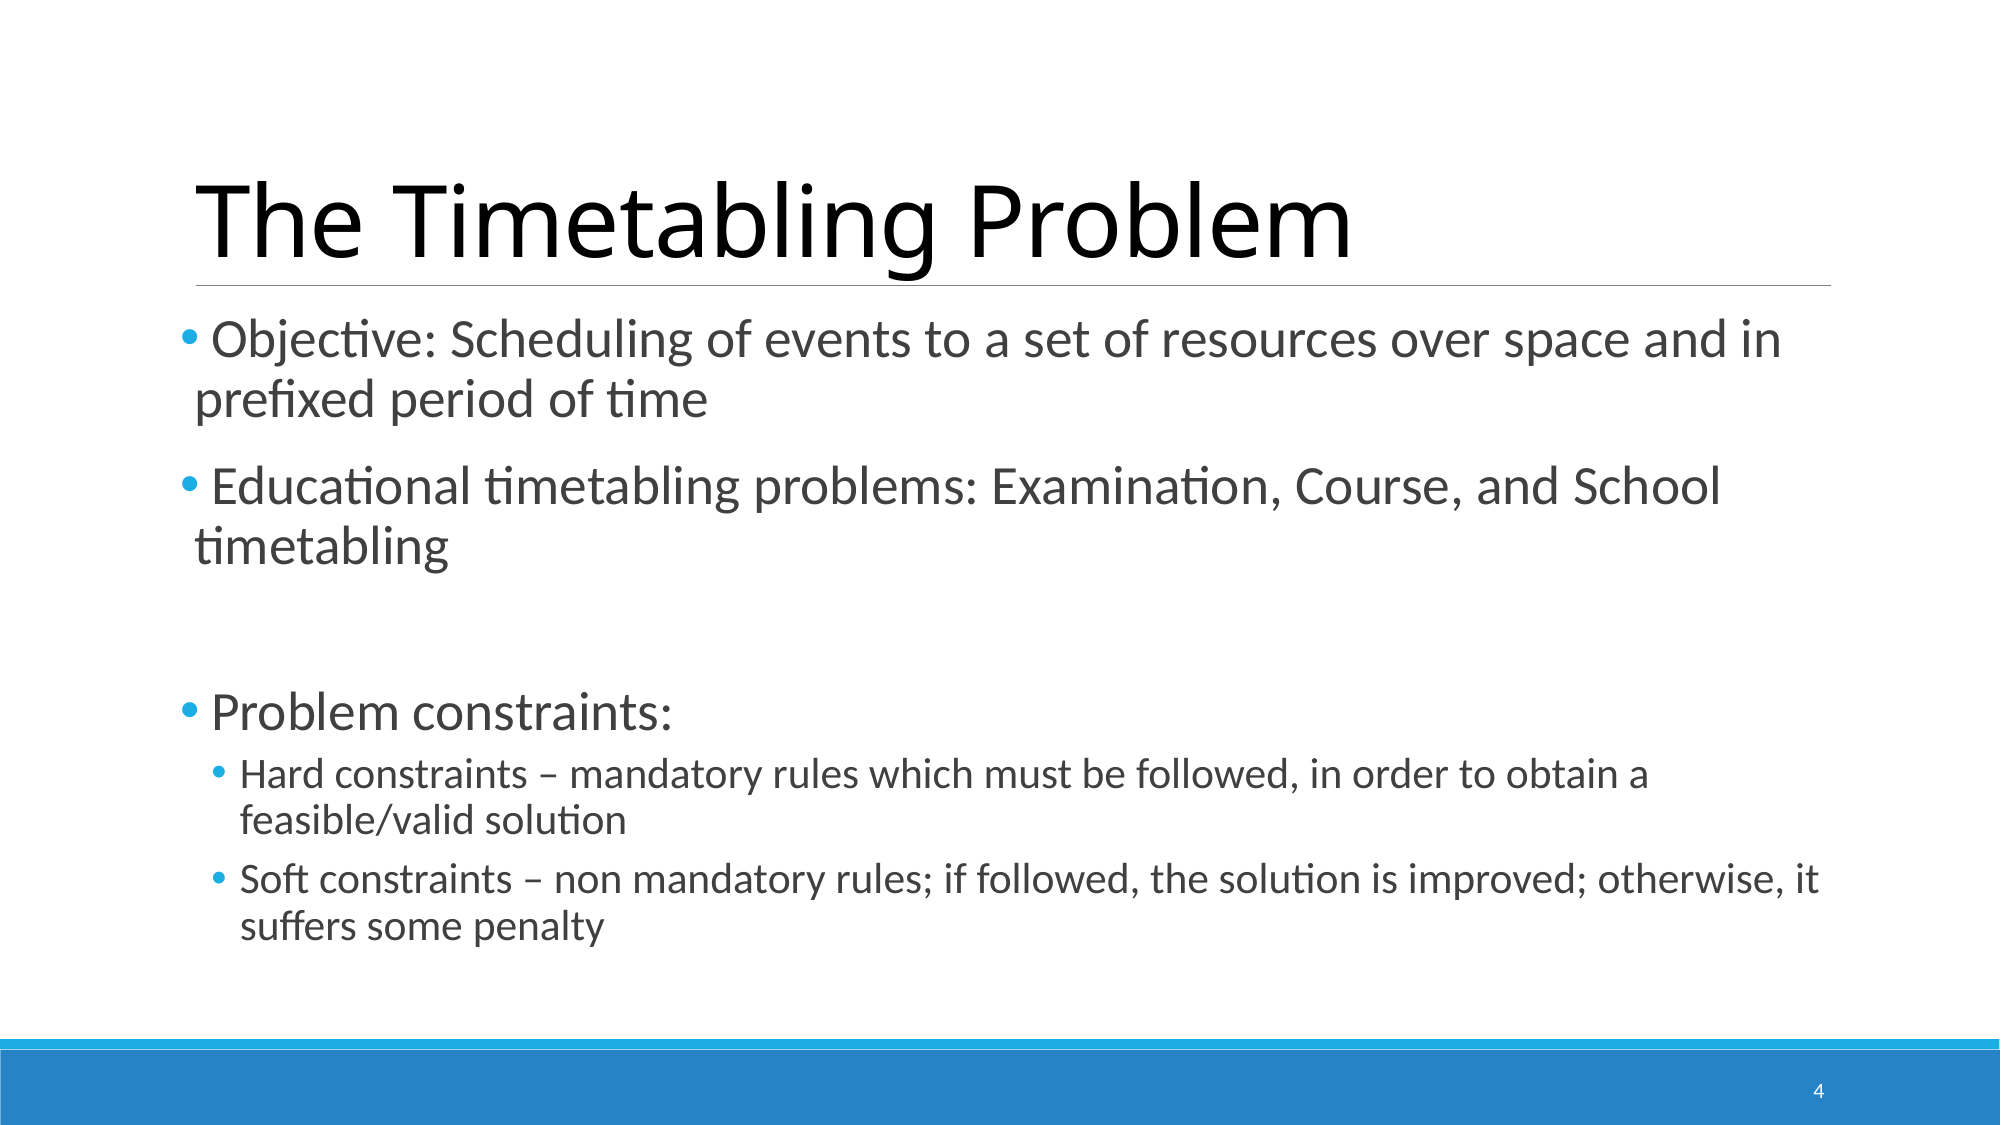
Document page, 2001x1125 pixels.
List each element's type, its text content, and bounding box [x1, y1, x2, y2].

slide_number 4 [1624, 1059, 1840, 1120]
title The Timetabling Problem [180, 47, 1830, 285]
list Objective: Scheduling of events to a set of resources over space and in prefixed period of time Educational timetabling problems: Examination, Course, and School timetabling Problem constraints: Hard constraints – mandatory rules which must be followed, in order to obtain a feasible/valid solution Soft constraints – non mandatory rules; if followed, the solution is improved; otherwise, it suffers some penalty [180, 302, 1830, 963]
